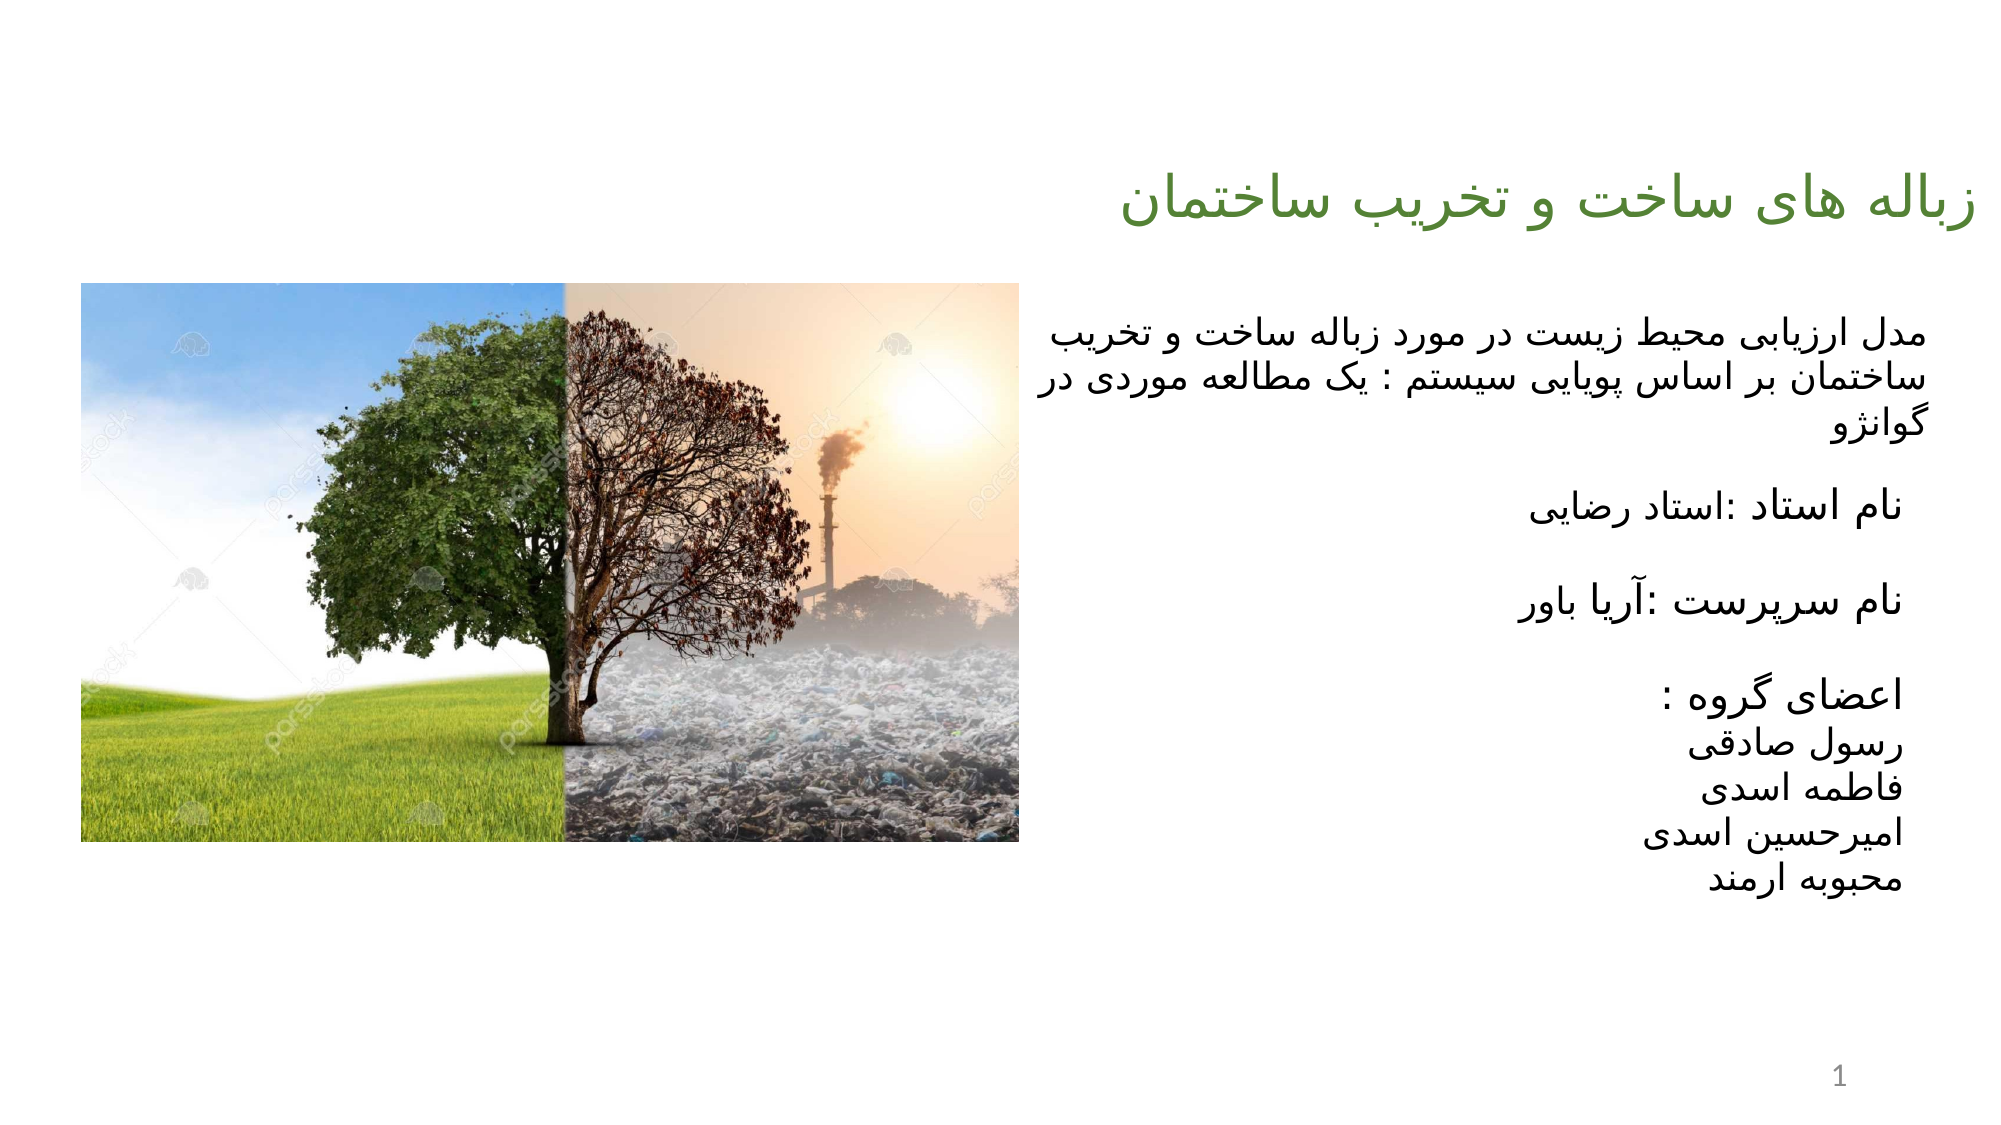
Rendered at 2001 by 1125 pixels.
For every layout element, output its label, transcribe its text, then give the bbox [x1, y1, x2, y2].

slide_number 1 [1412, 1042, 1863, 1103]
picture [80, 283, 1019, 842]
text_box زباله های ساخت و تخریب ساختمان [1104, 152, 1994, 237]
text_box نام استاد :استاد رضایی نام سرپرست :آریا باور اعضای گروه : رسول صادقی فاطمه اسدی امیرحسین اسدی محبوبه ارمند [1404, 470, 1919, 905]
text_box مدل ارزیابی محیط زیست در مورد زباله ساخت و تخریب ساختمان بر اساس پویایی سیستم : یک مطالعه موردی در گوانژو [1019, 300, 1944, 450]
